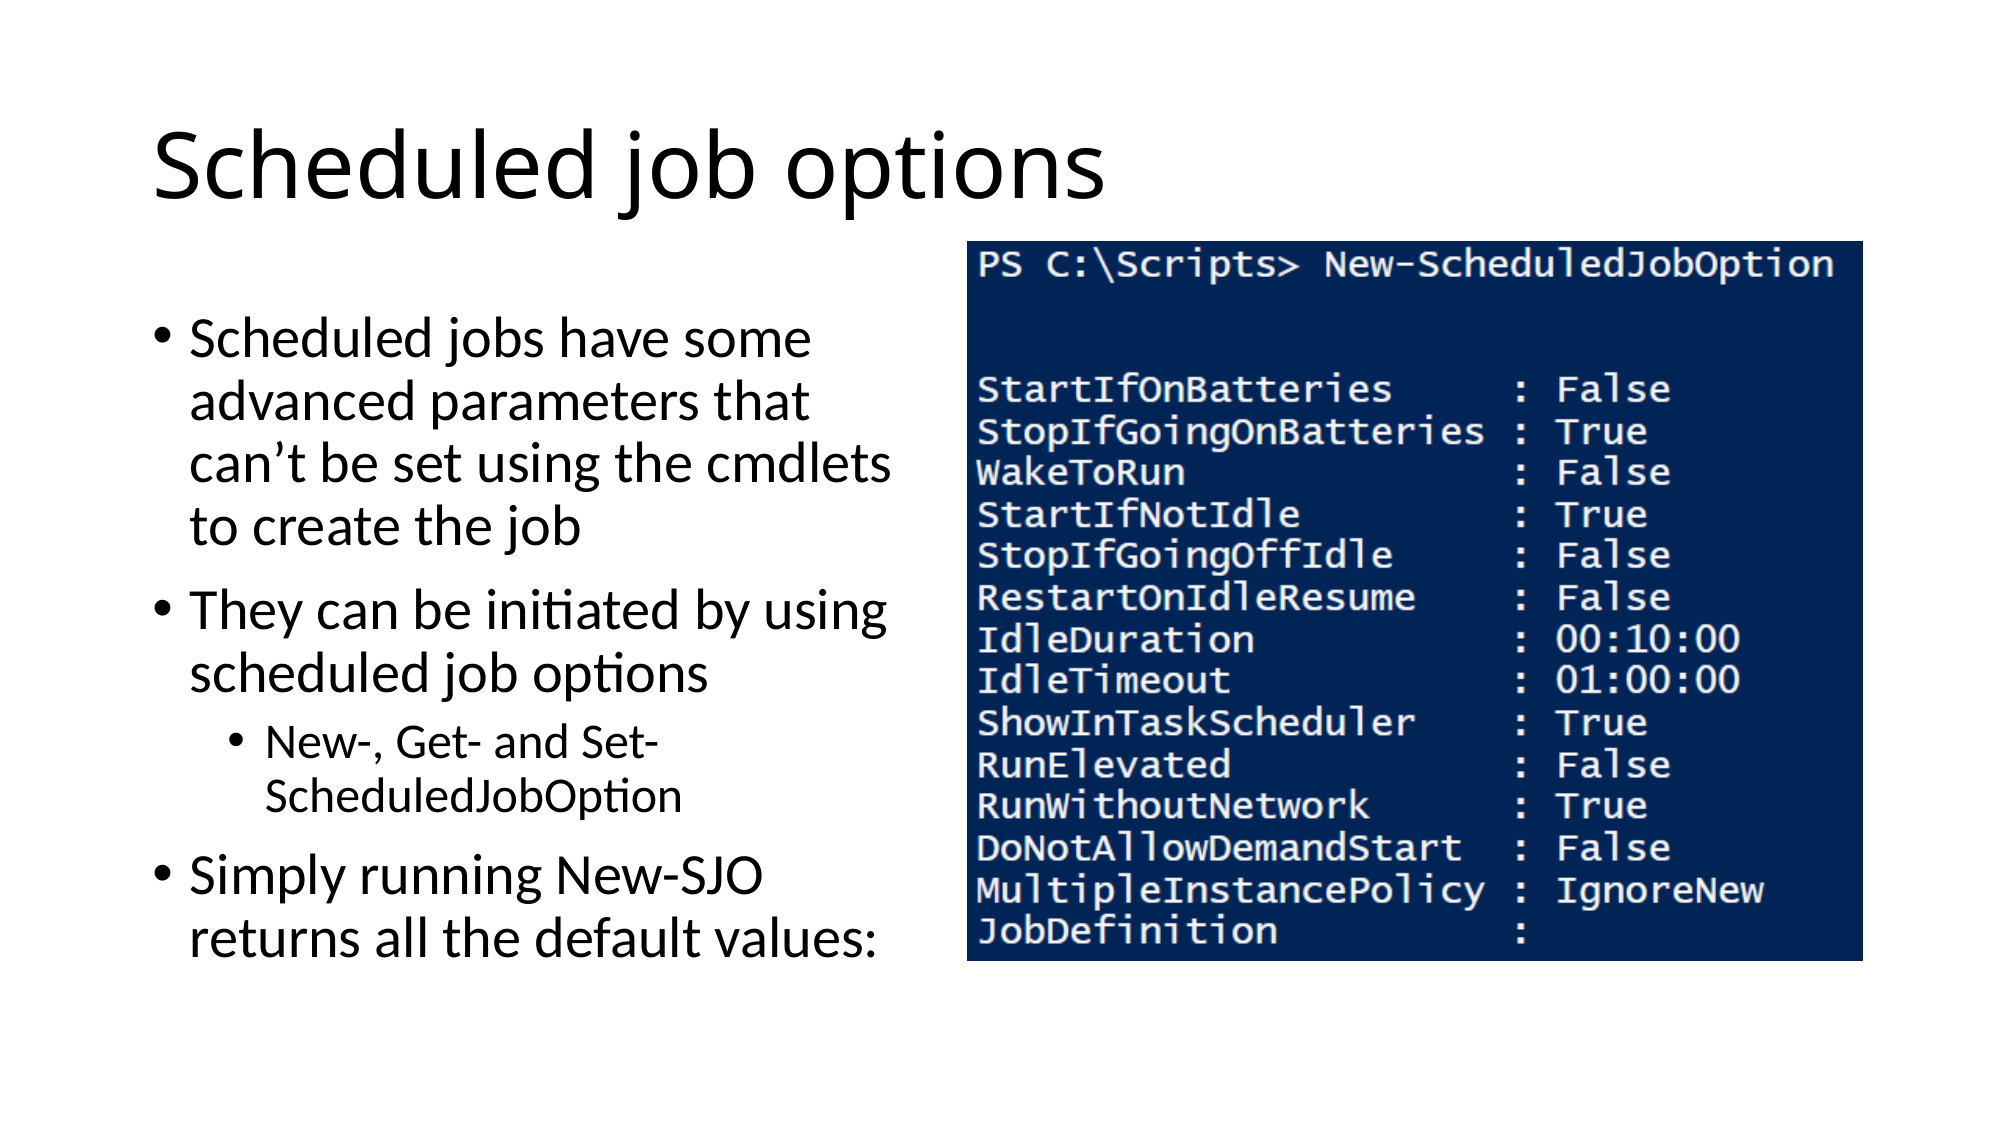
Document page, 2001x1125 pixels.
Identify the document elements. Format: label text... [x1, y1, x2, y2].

picture [967, 241, 1863, 961]
title Scheduled job options [137, 59, 1863, 278]
list Scheduled jobs have some advanced parameters that can’t be set using the cmdlets to create the job They can be initiated by using scheduled job options New-, Get- and Set-ScheduledJobOption Simply running New-SJO returns all the default values: [137, 299, 944, 1014]
